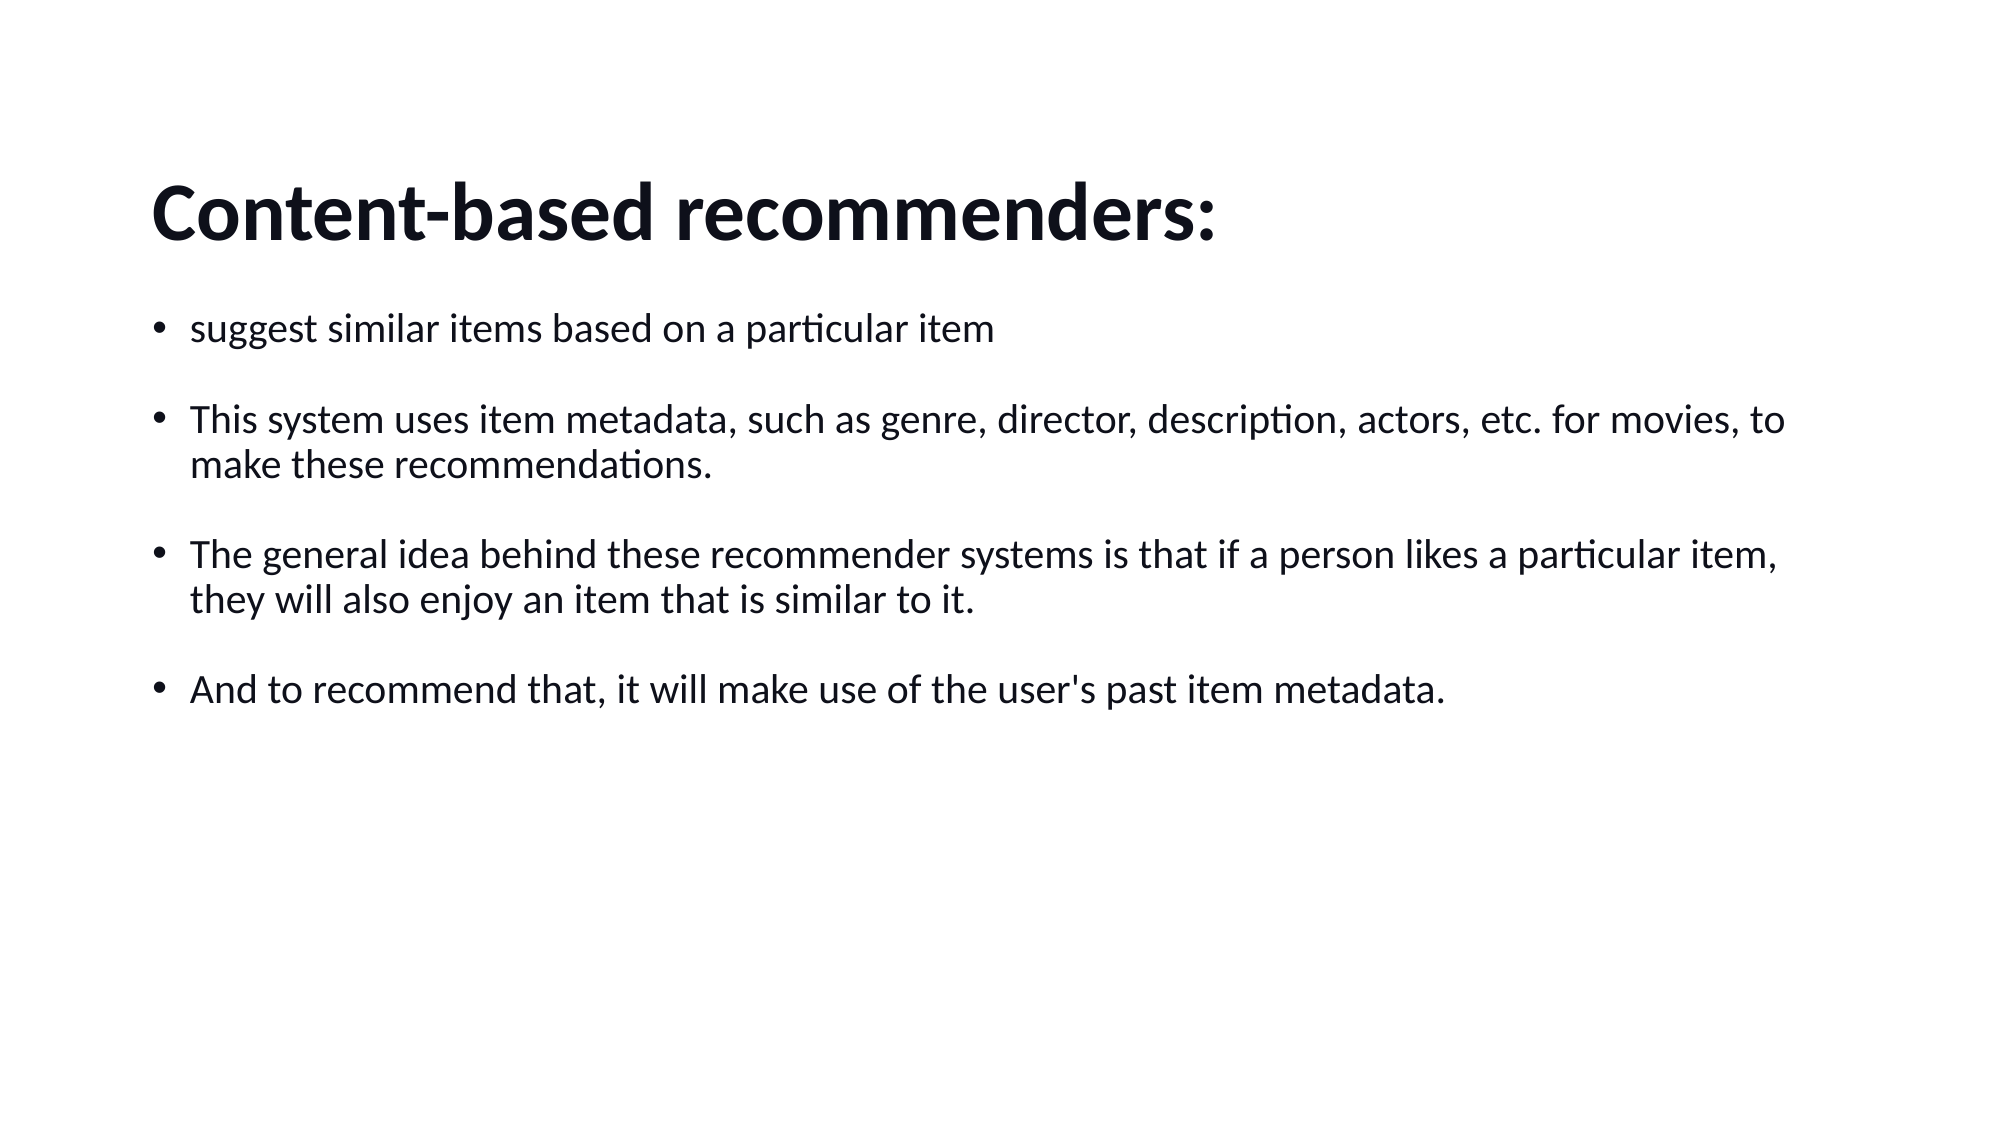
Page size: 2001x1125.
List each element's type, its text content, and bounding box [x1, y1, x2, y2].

title Content-based recommenders: [137, 59, 1863, 278]
list suggest similar items based on a particular item This system uses item metadata, such as genre, director, description, actors, etc. for movies, to make these recommendations. The general idea behind these recommender systems is that if a person likes a particular item, they will also enjoy an item that is similar to it. And to recommend that, it will make use of the user's past item metadata. [137, 299, 1863, 992]
